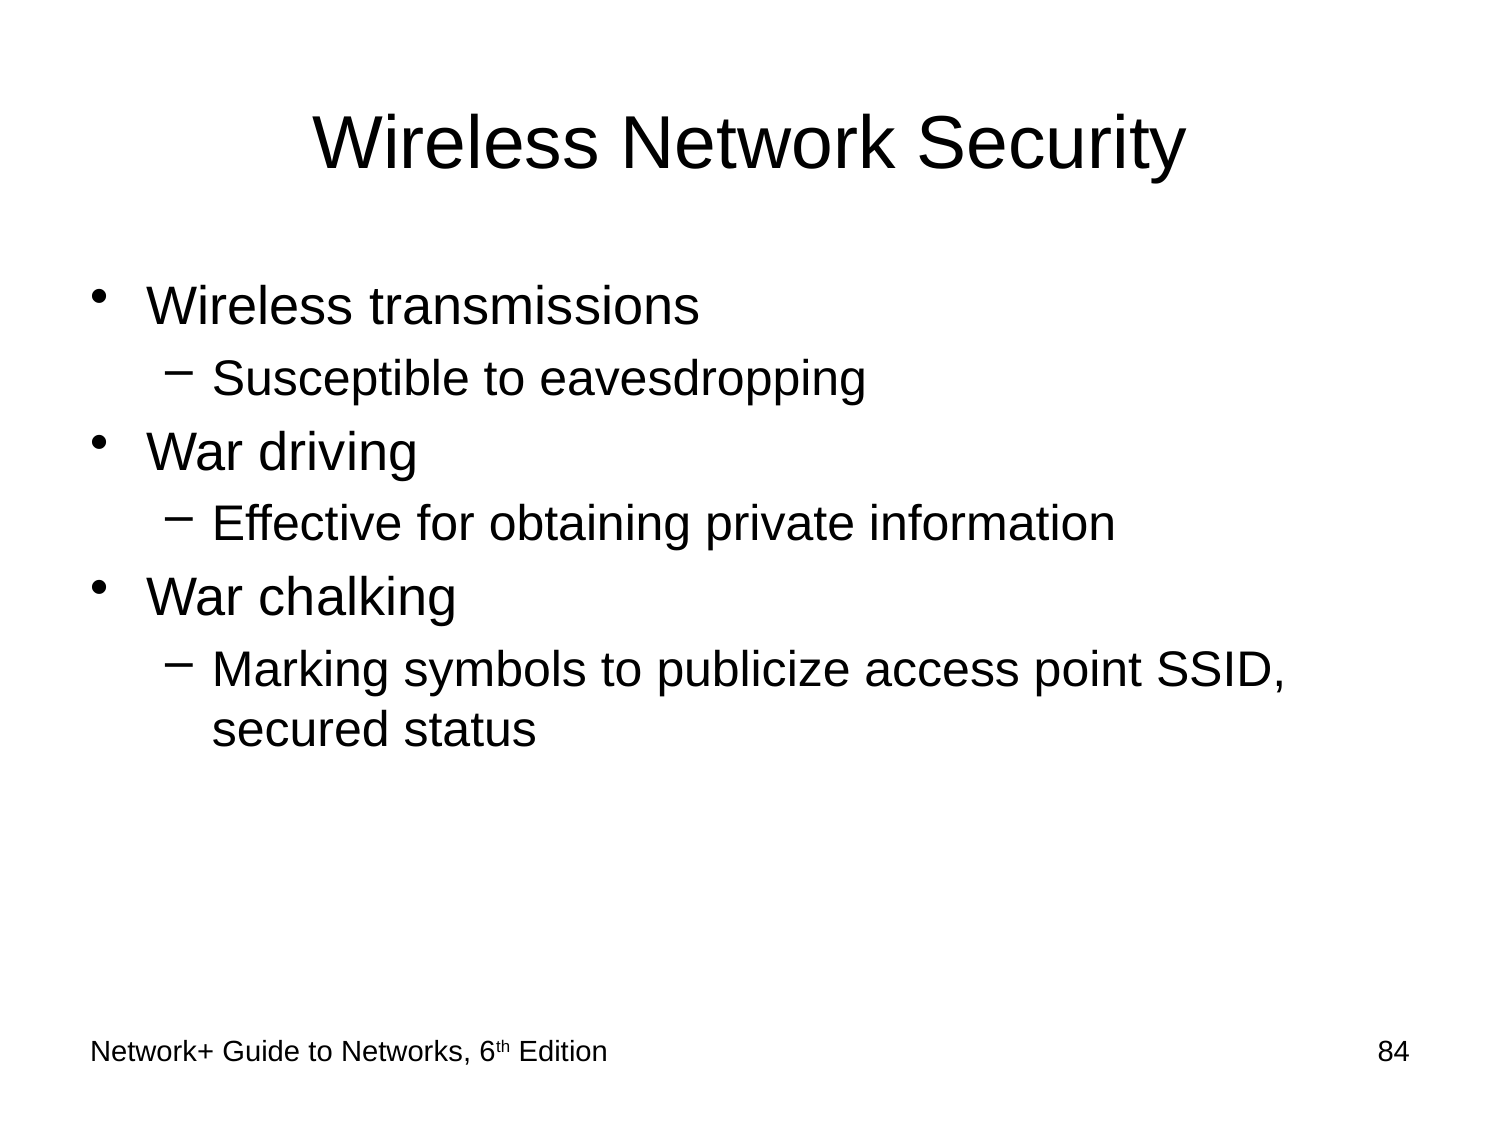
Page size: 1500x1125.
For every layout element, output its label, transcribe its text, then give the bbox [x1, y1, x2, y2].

slide_number 84 [1074, 1024, 1426, 1103]
footer Network+ Guide to Networks, 6th Edition [74, 1024, 988, 1103]
title Wireless Network Security [75, 45, 1425, 233]
list Wireless transmissions Susceptible to eavesdropping War driving Effective for obtaining private information War chalking Marking symbols to publicize access point SSID, secured status [75, 262, 1425, 1005]
